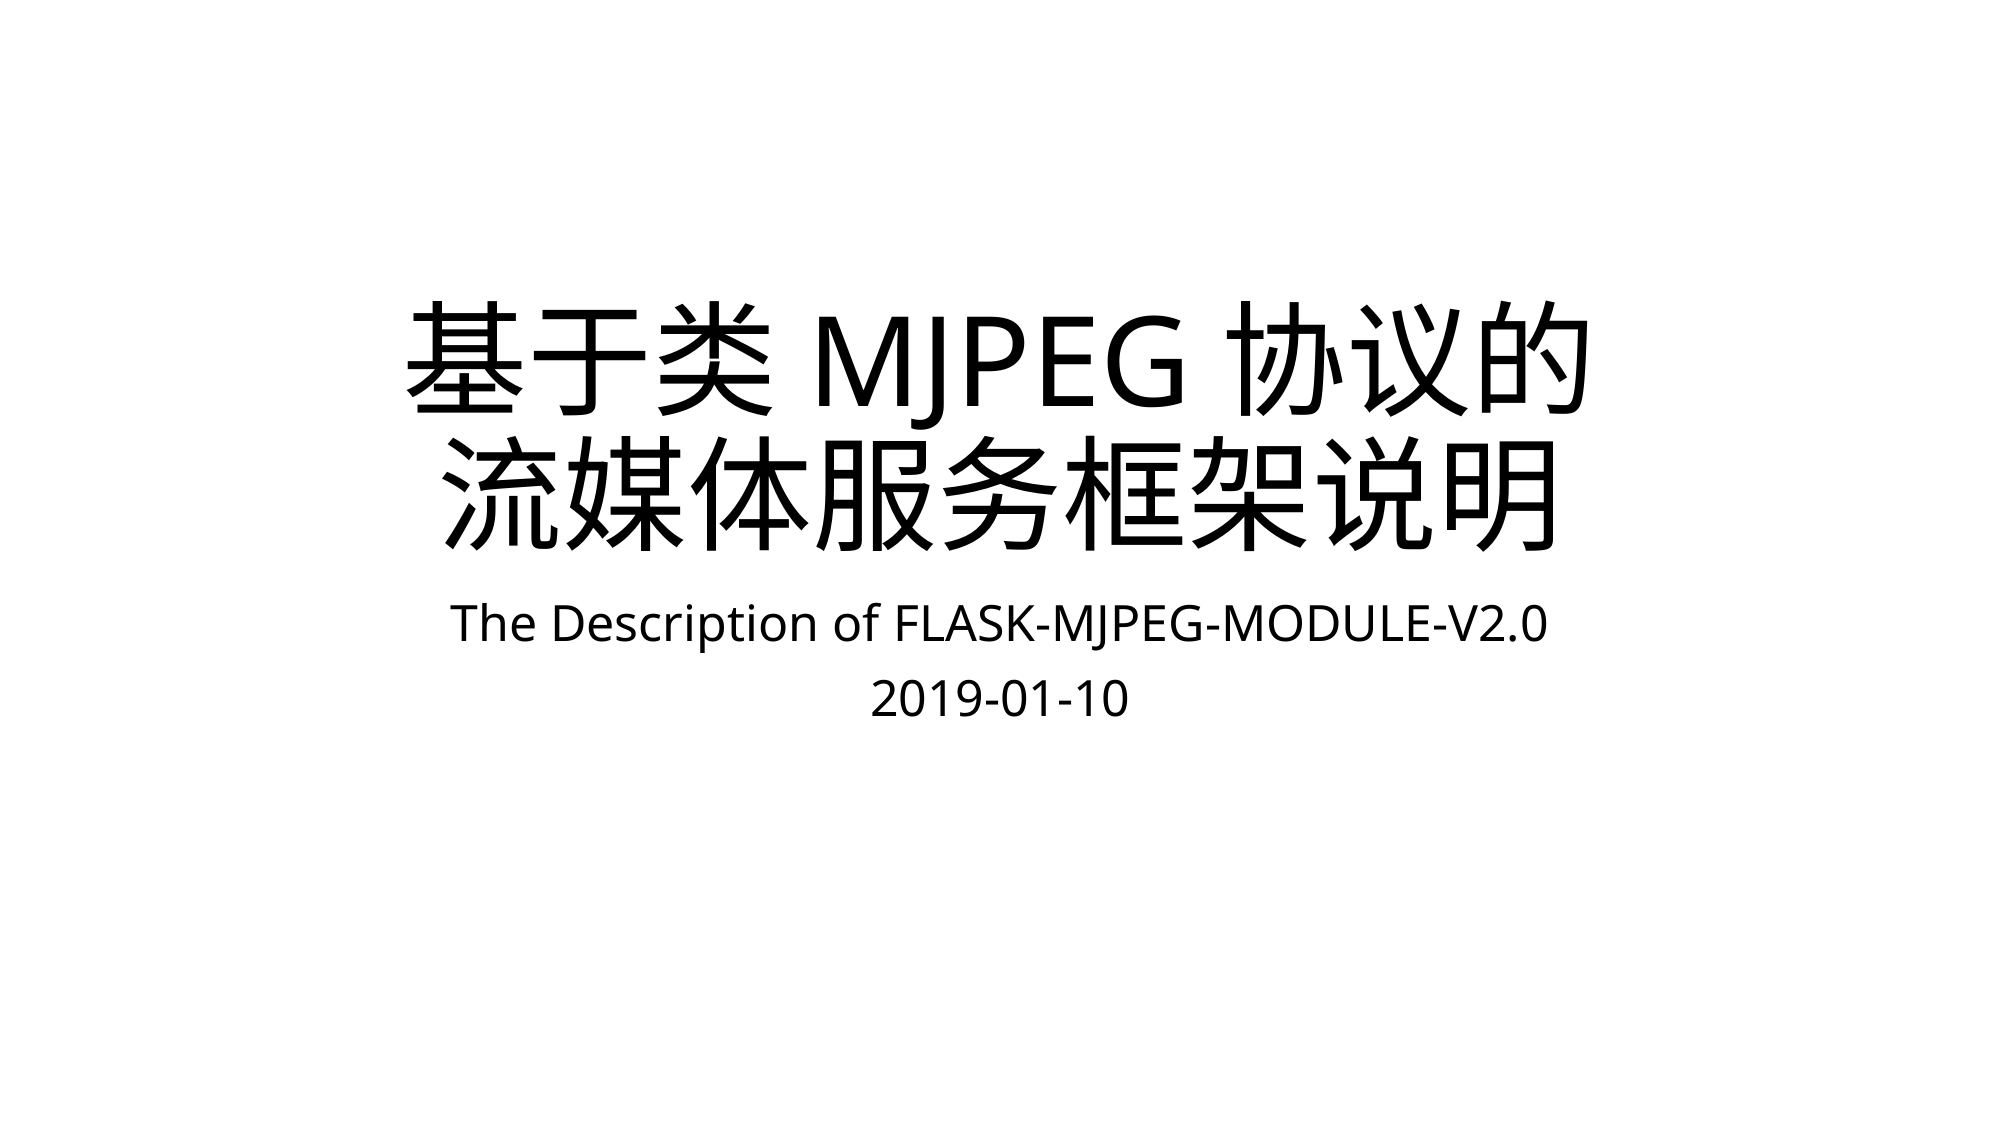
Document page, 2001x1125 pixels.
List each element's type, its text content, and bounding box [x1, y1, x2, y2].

title 基于类MJPEG协议的 流媒体服务框架说明 [249, 184, 1750, 576]
subtitle The Description of FLASK-MJPEG-MODULE-V2.0 2019-01-10 [249, 590, 1750, 863]
